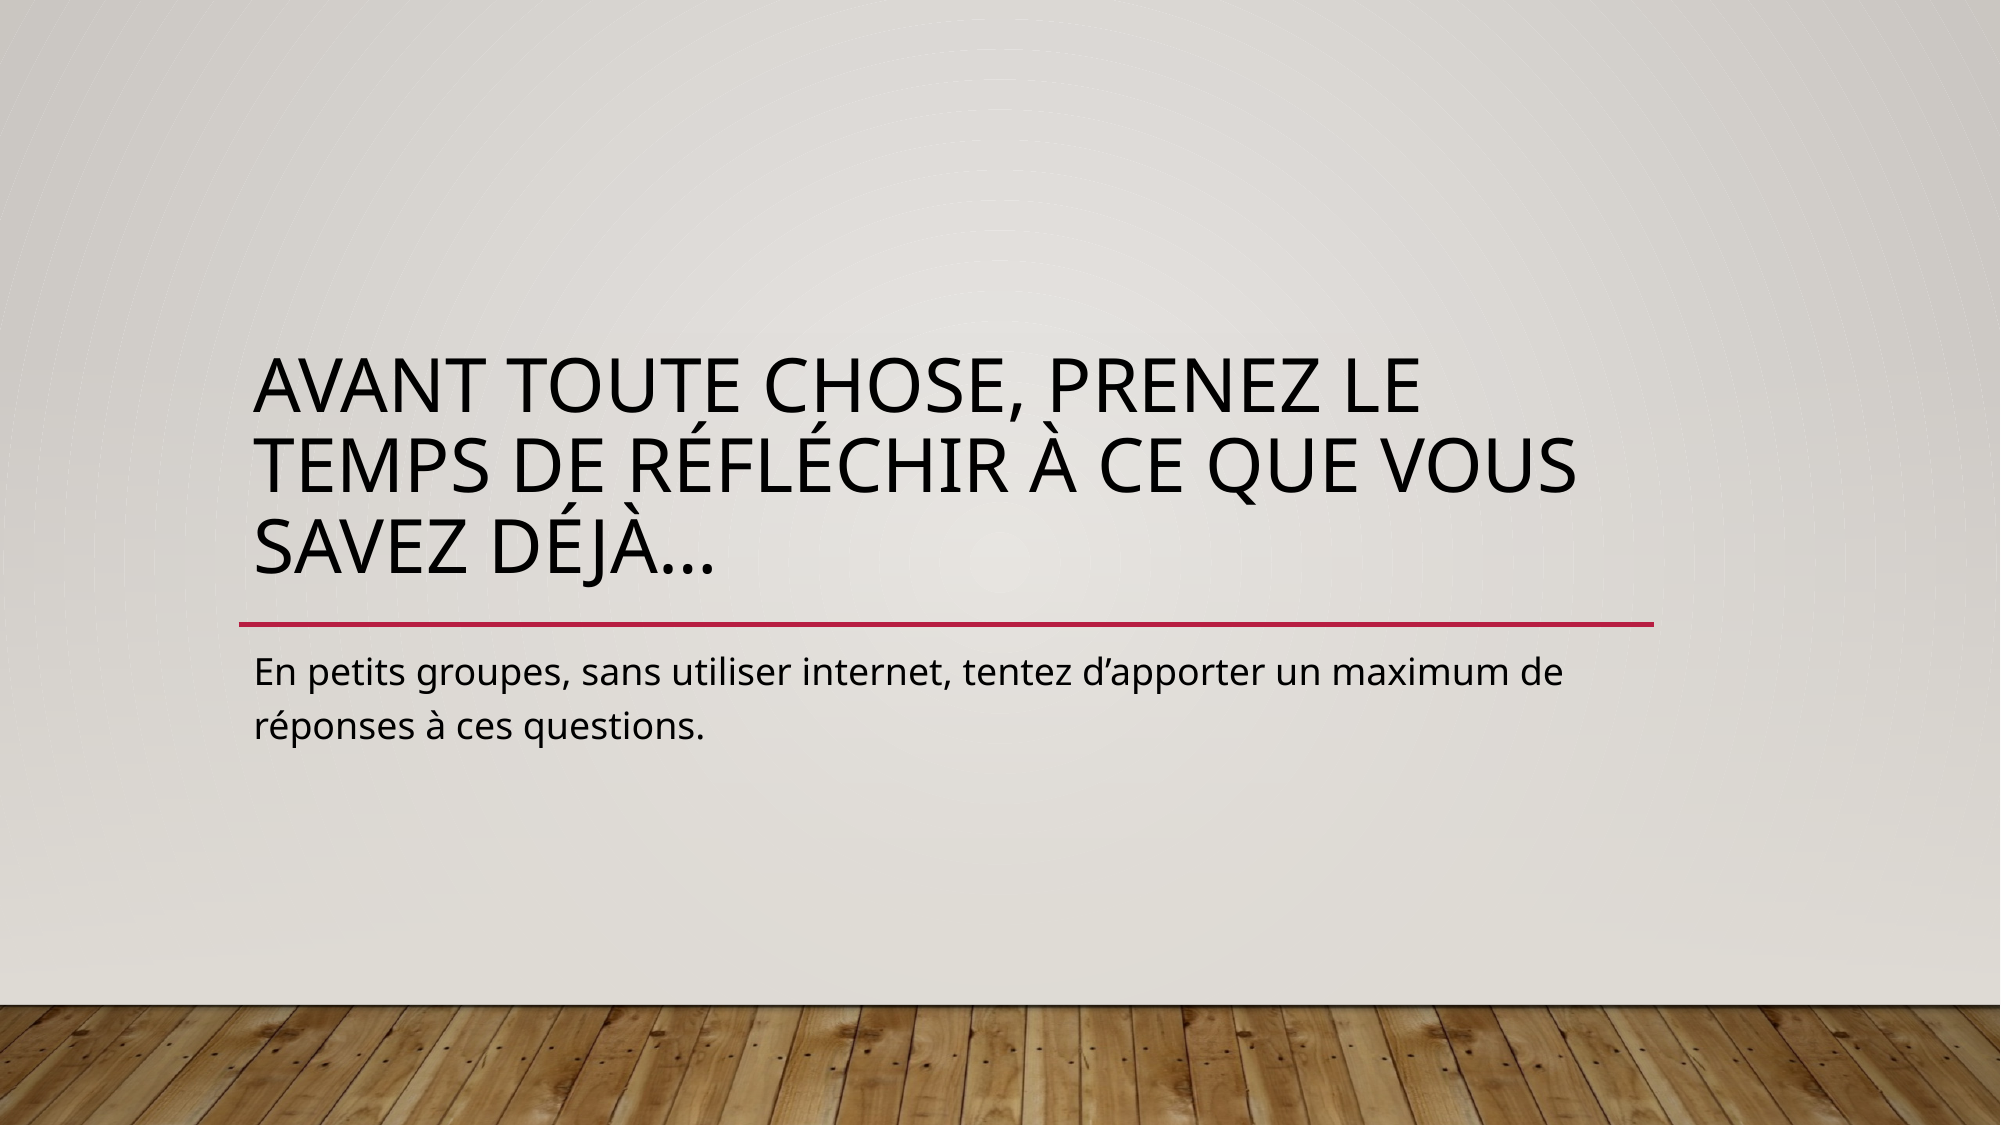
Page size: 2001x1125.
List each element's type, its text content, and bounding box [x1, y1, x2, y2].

list En petits groupes, sans utiliser internet, tentez d’apporter un maximum de réponses à ces questions. [238, 624, 1655, 791]
title Avant toute chose, prenez le temps de réfléchir à ce que vous savez déjà… [238, 288, 1657, 598]
picture [0, 1005, 2000, 1125]
